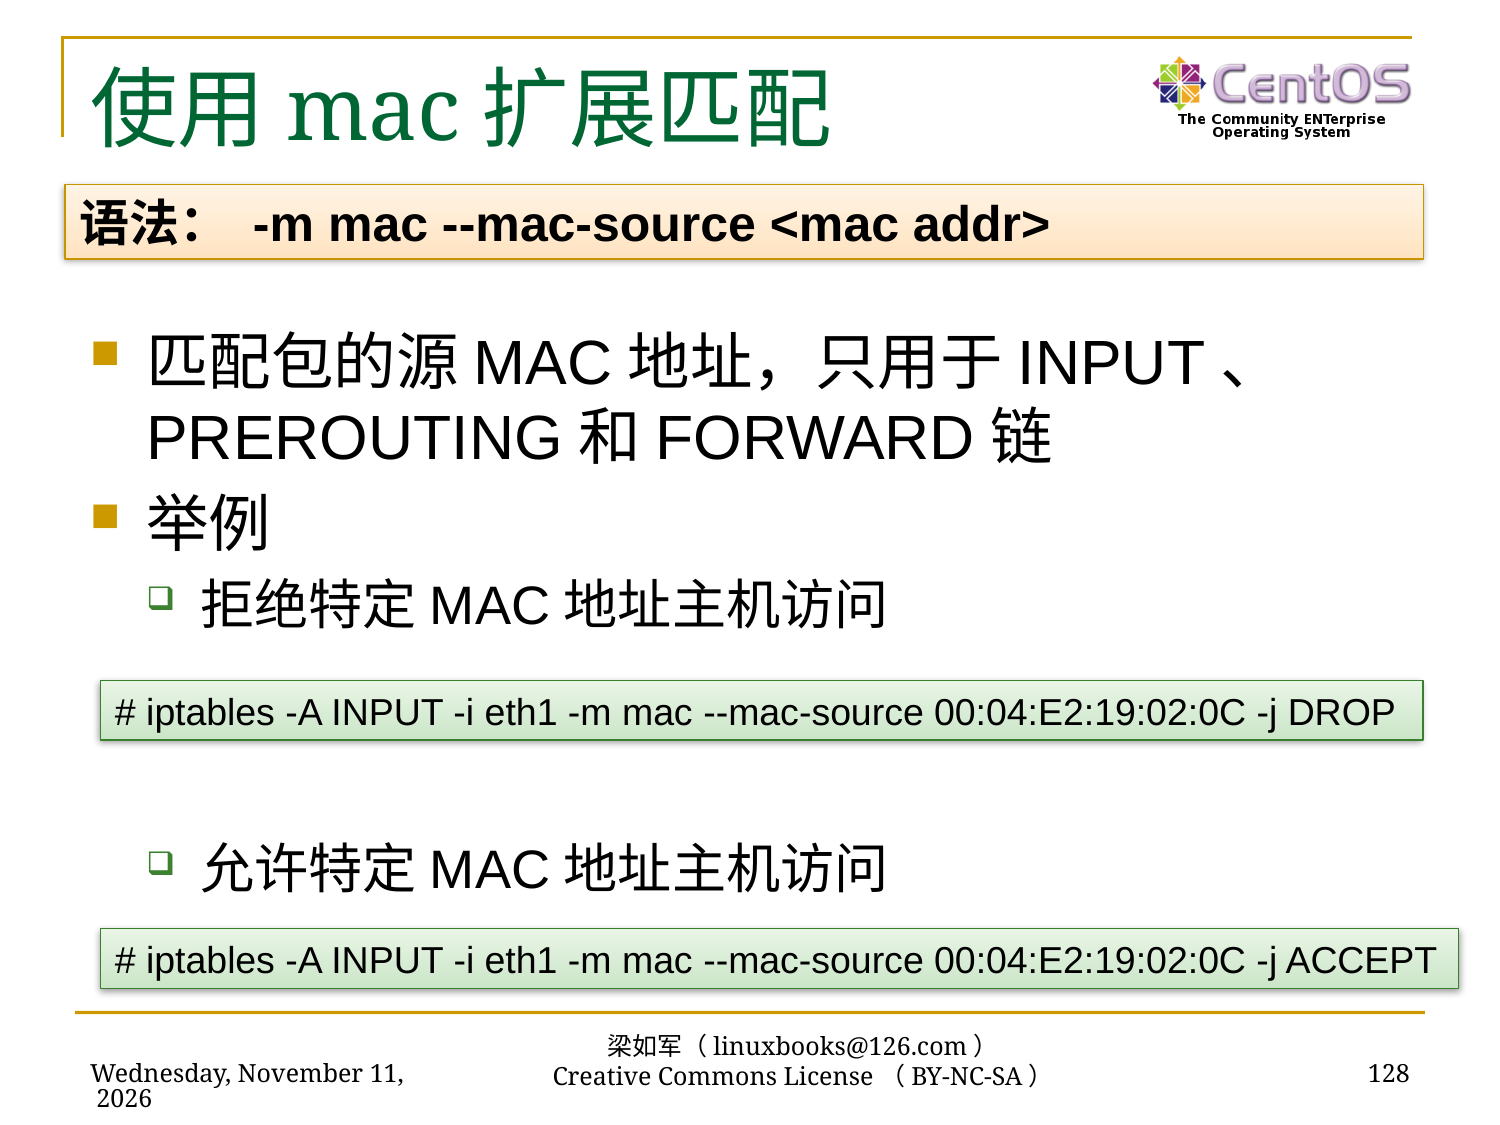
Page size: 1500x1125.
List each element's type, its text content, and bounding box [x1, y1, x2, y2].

text_box # iptables -A INPUT -i eth1 -m mac --mac-source 00:04:E2:19:02:0C -j ACCEPT [100, 928, 1459, 989]
text_box 语法： -m mac --mac-source <mac addr> [64, 184, 1424, 260]
footer 梁如军（linuxbooks@126.com） Creative Commons License（BY-NC-SA） [359, 1022, 1247, 1099]
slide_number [74, 1023, 426, 1100]
title 使用mac扩展匹配 [74, 45, 1426, 185]
list 匹配包的源MAC地址，只用于INPUT、 PREROUTING和FORWARD链 举例 拒绝特定MAC地址主机访问 允许特定MAC地址主机访问 [74, 314, 1426, 1006]
slide_number 128 [1074, 1023, 1426, 1100]
text_box # iptables -A INPUT -i eth1 -m mac --mac-source 00:04:E2:19:02:0C -j DROP [100, 680, 1424, 741]
